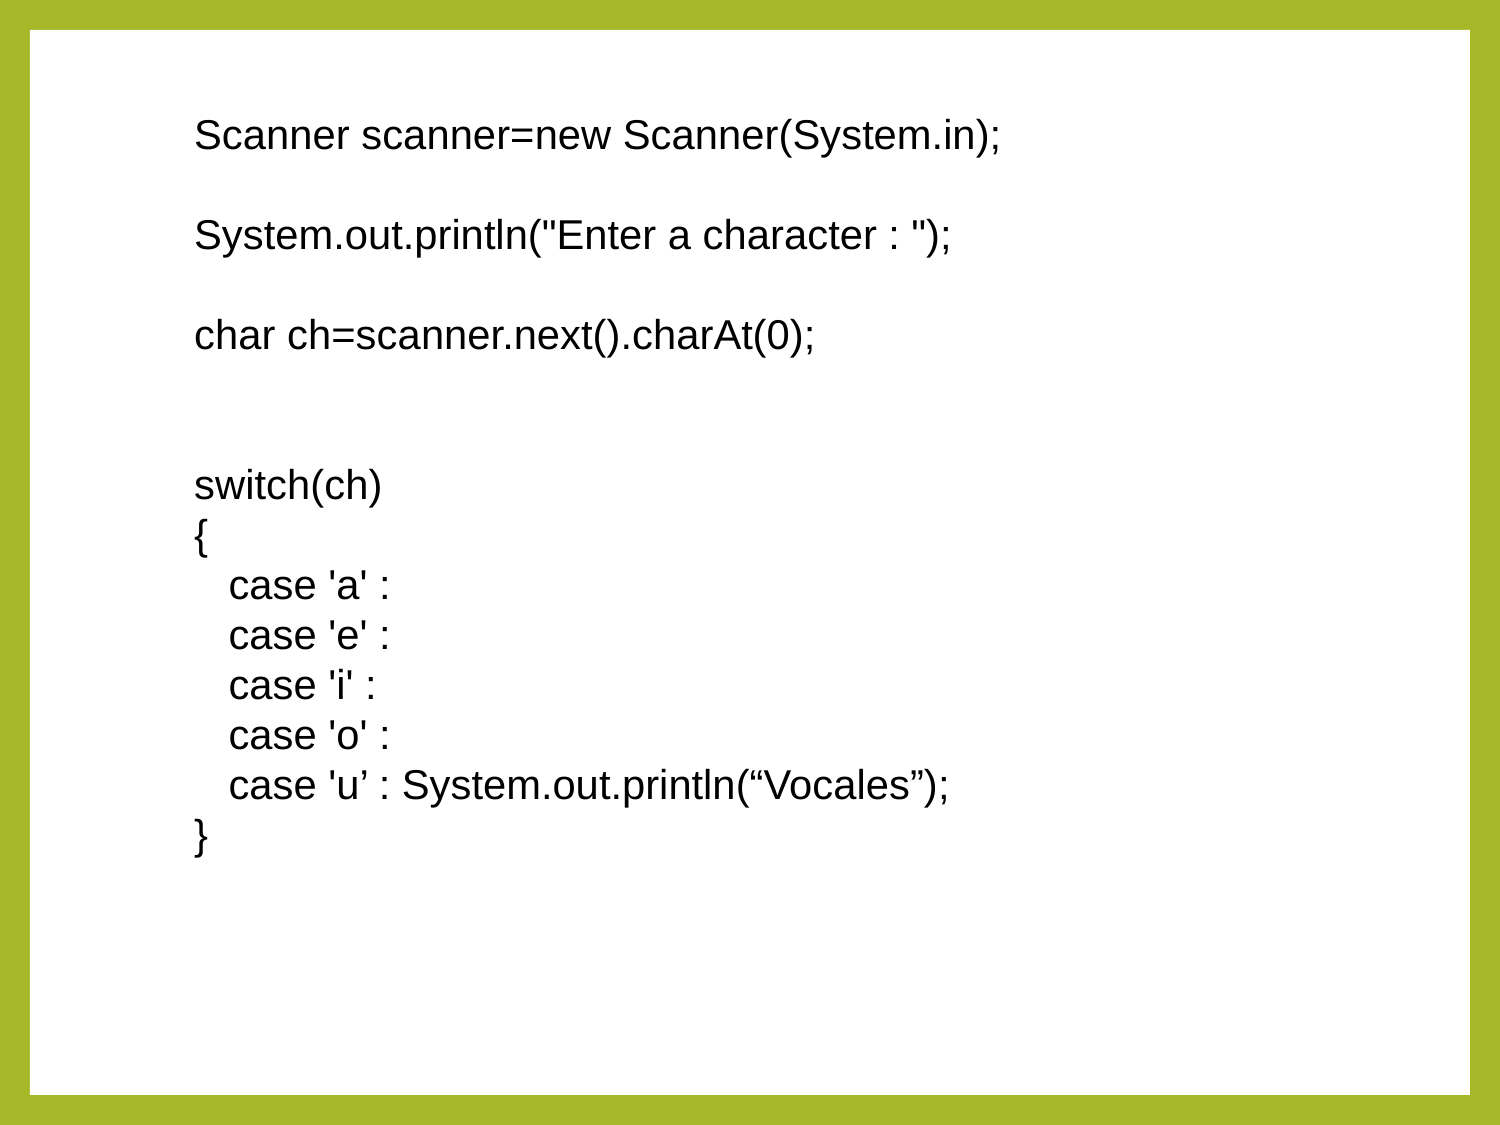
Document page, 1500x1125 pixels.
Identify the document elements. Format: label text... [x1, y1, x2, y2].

text_box Scanner scanner=new Scanner(System.in); System.out.println("Enter a character : "); char ch=scanner.next().charAt(0); switch(ch) { case 'a' : case 'e' : case 'i' : case 'o' : case 'u’ : System.out.println(“Vocales”); } [29, 100, 1300, 866]
